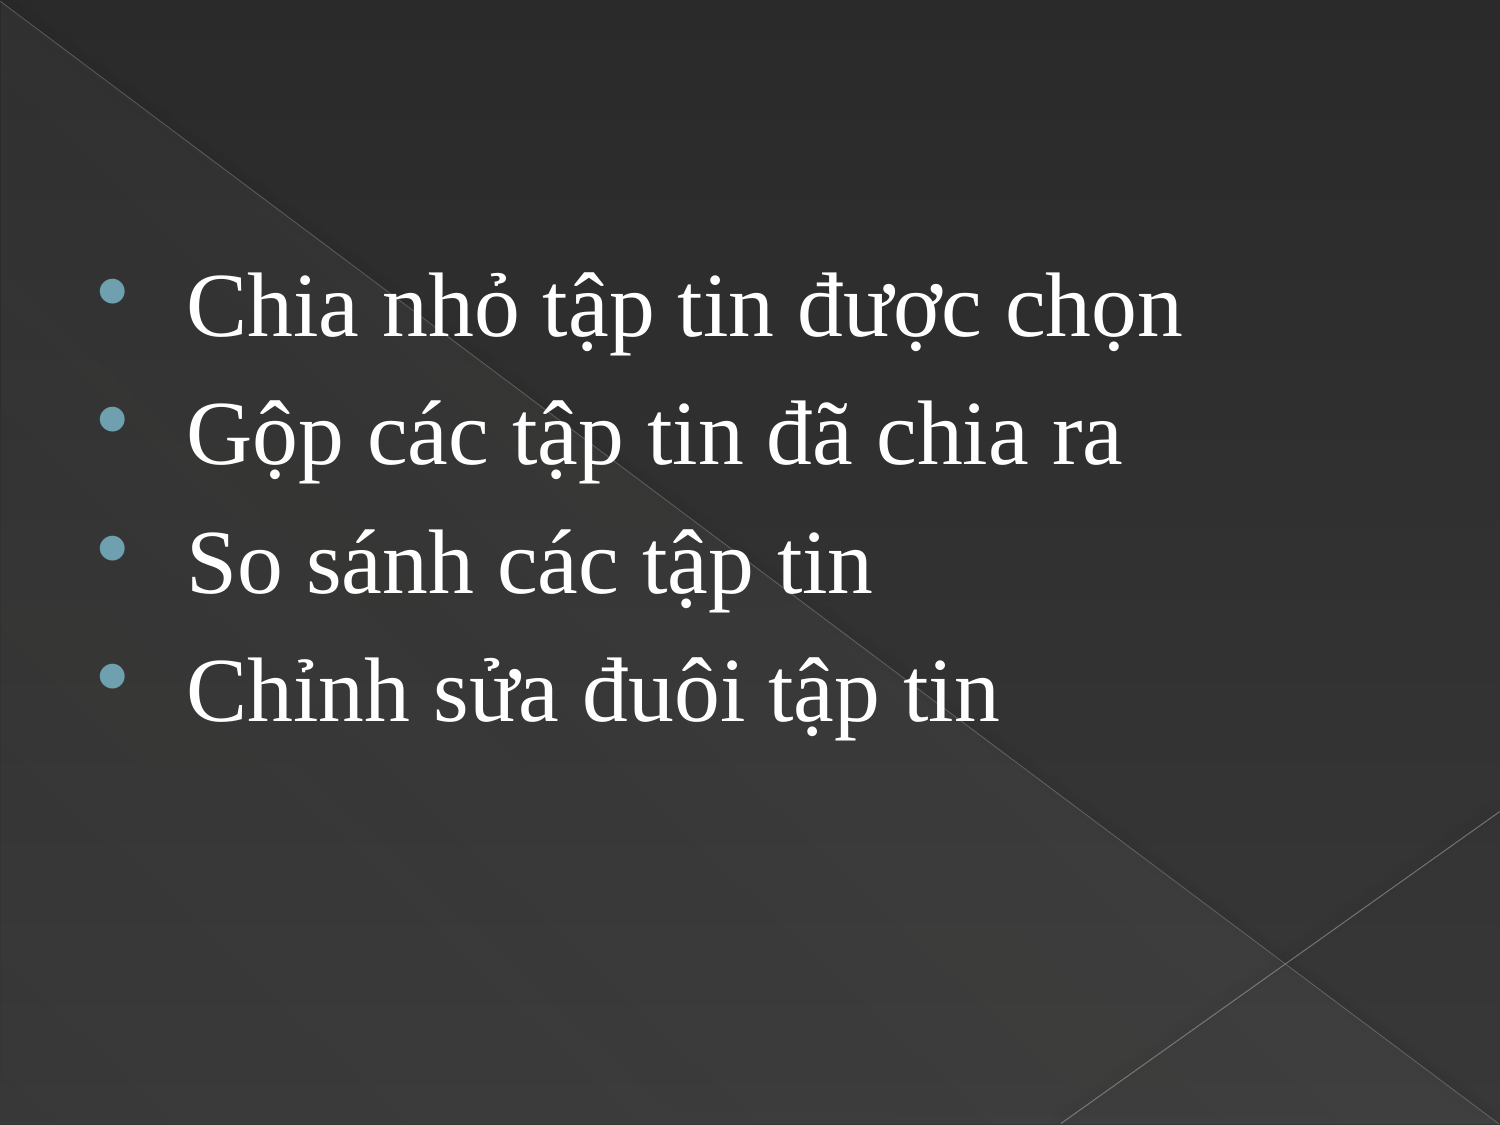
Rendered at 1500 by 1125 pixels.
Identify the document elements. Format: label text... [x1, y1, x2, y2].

list Chia nhỏ tập tin được chọn Gộp các tập tin đã chia ra So sánh các tập tin Chỉnh sửa đuôi tập tin [75, 237, 1425, 913]
